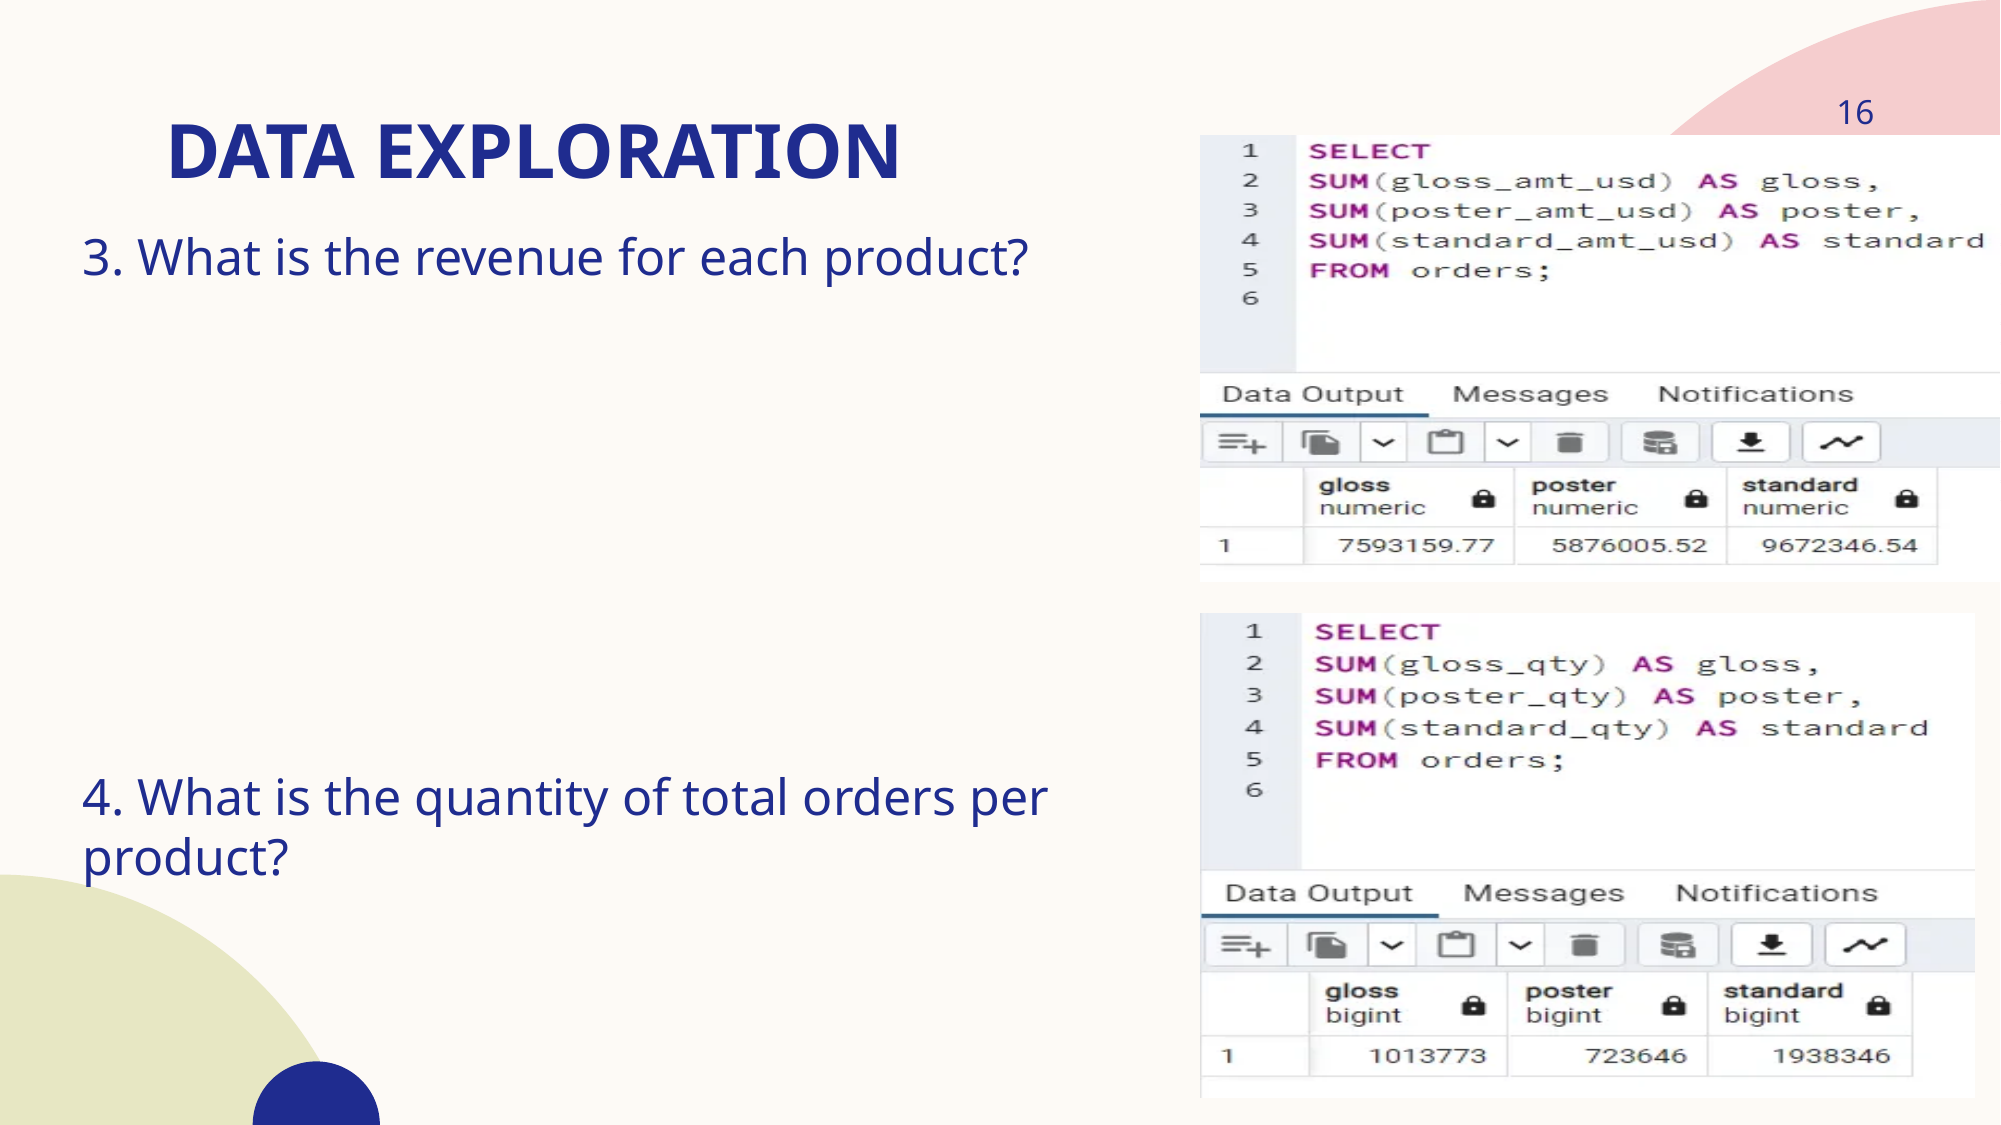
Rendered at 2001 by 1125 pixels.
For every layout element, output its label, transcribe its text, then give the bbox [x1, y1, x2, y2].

title Data exploration [150, 27, 1437, 194]
picture [1200, 135, 2001, 582]
list 3. What is the revenue for each product? 4. What is the quantity of total orders per product? [67, 225, 1201, 956]
slide_number 16 [1712, 75, 1875, 135]
picture [1200, 613, 1975, 1098]
